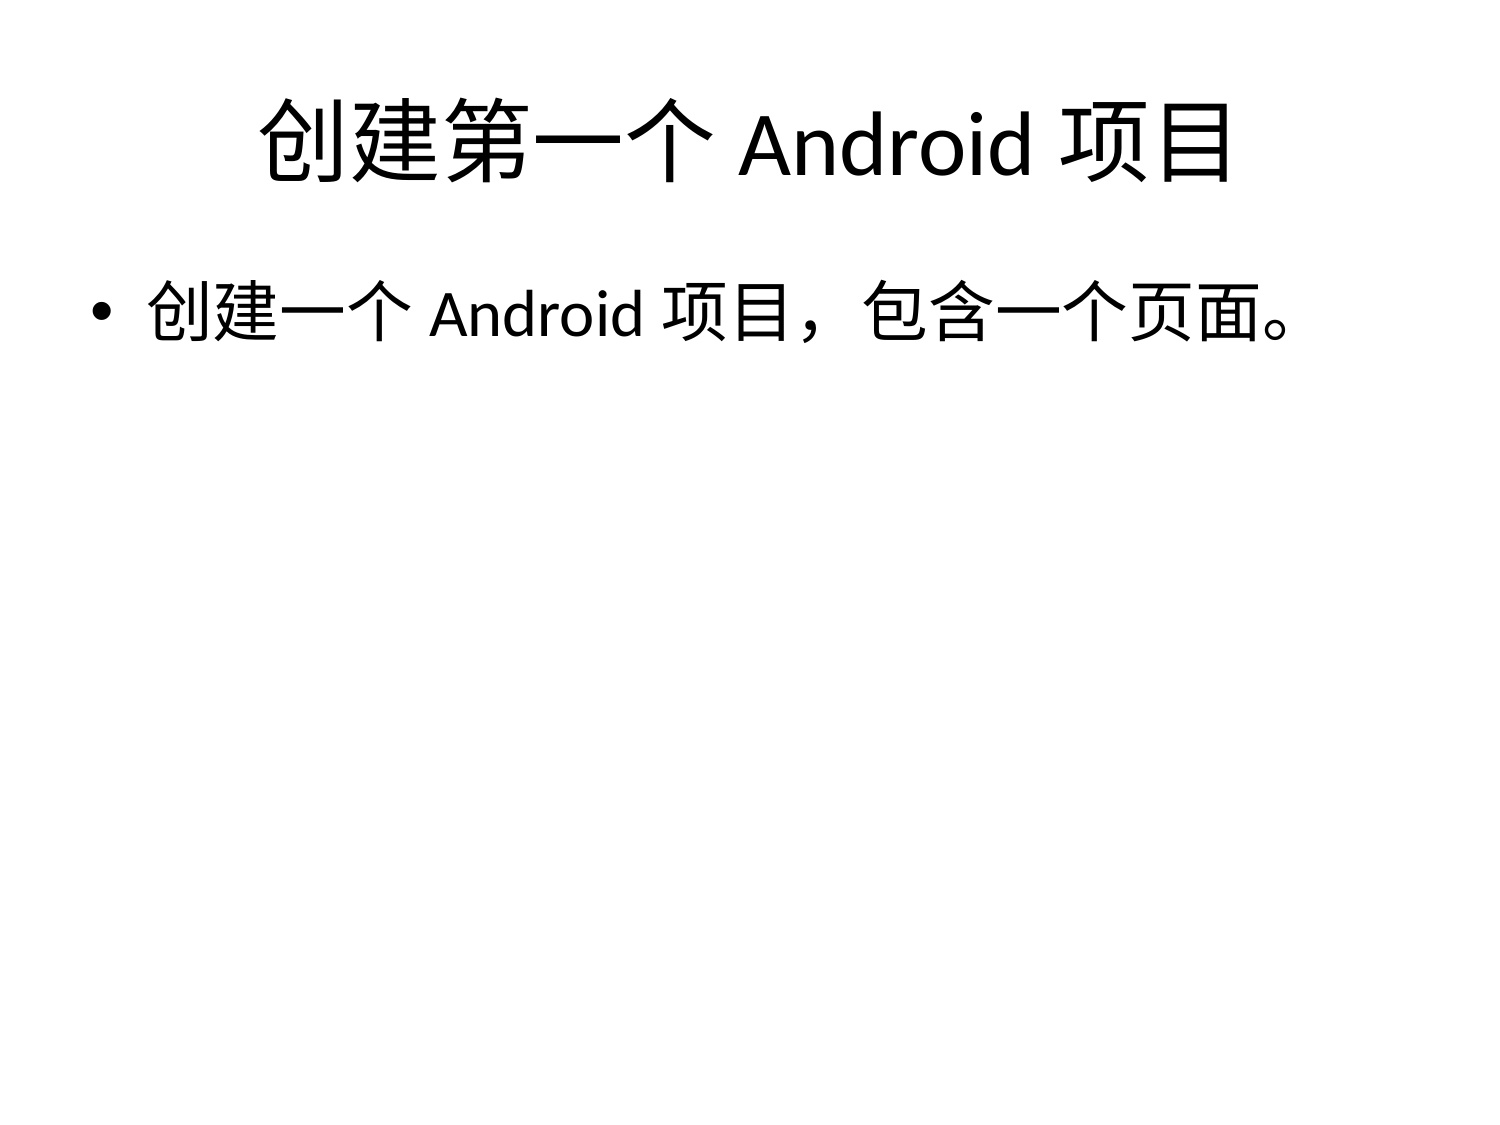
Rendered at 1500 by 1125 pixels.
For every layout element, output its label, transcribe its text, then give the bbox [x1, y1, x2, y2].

list 创建一个Android项目，包含一个页面。 [75, 262, 1425, 1005]
title 创建第一个Android项目 [75, 45, 1425, 233]
